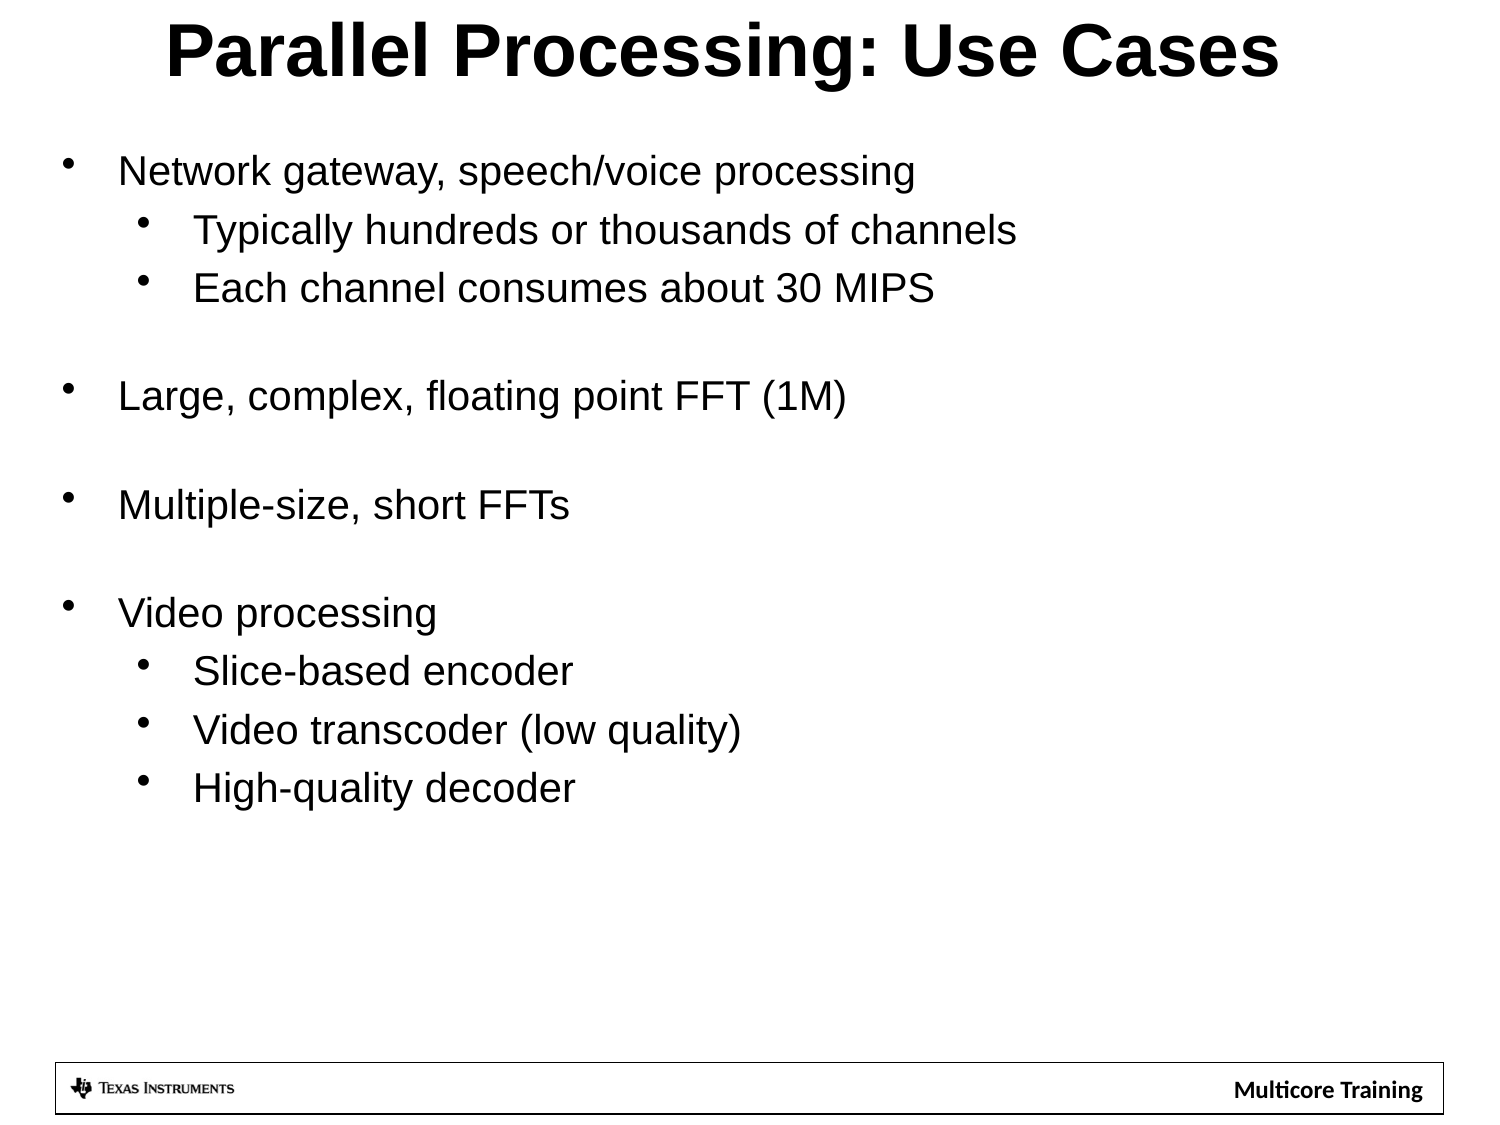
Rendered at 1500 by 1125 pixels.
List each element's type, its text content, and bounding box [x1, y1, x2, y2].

text_box Network gateway, speech/voice processing Typically hundreds or thousands of channels Each channel consumes about 30 MIPS Large, complex, floating point FFT (1M) Multiple-size, short FFTs Video processing Slice-based encoder Video transcoder (low quality) High-quality decoder [46, 136, 1445, 1033]
title Parallel Processing: Use Cases [0, 0, 1448, 93]
picture [59, 1066, 245, 1110]
